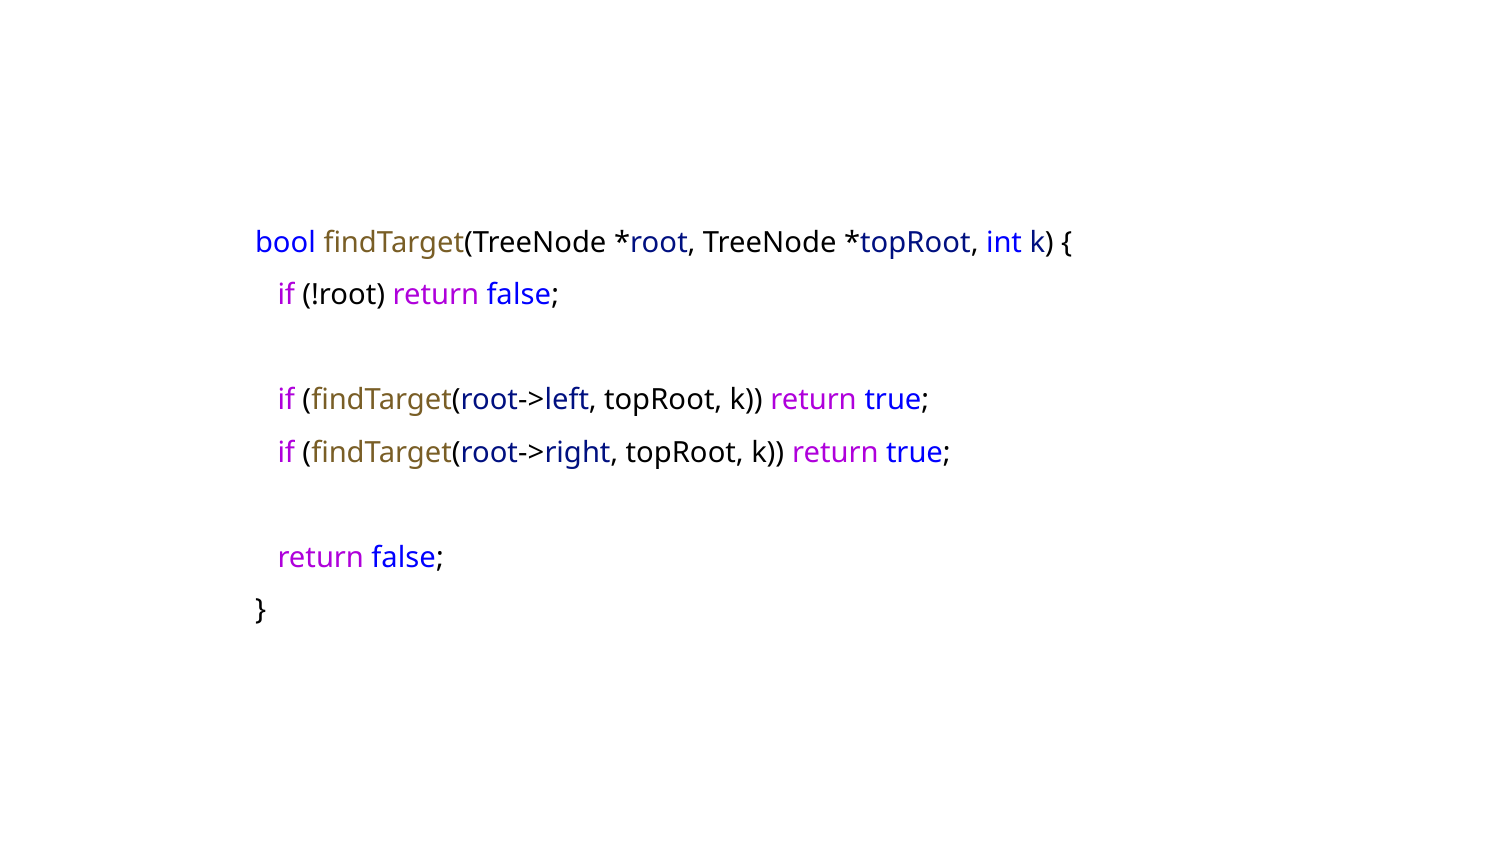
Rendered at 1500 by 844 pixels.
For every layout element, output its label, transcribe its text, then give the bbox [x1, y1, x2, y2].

text_box bool findTarget(TreeNode *root, TreeNode *topRoot, int k) { if (!root) return false; if (findTarget(root->left, topRoot, k)) return true; if (findTarget(root->right, topRoot, k)) return true; return false; } [240, 190, 1260, 653]
